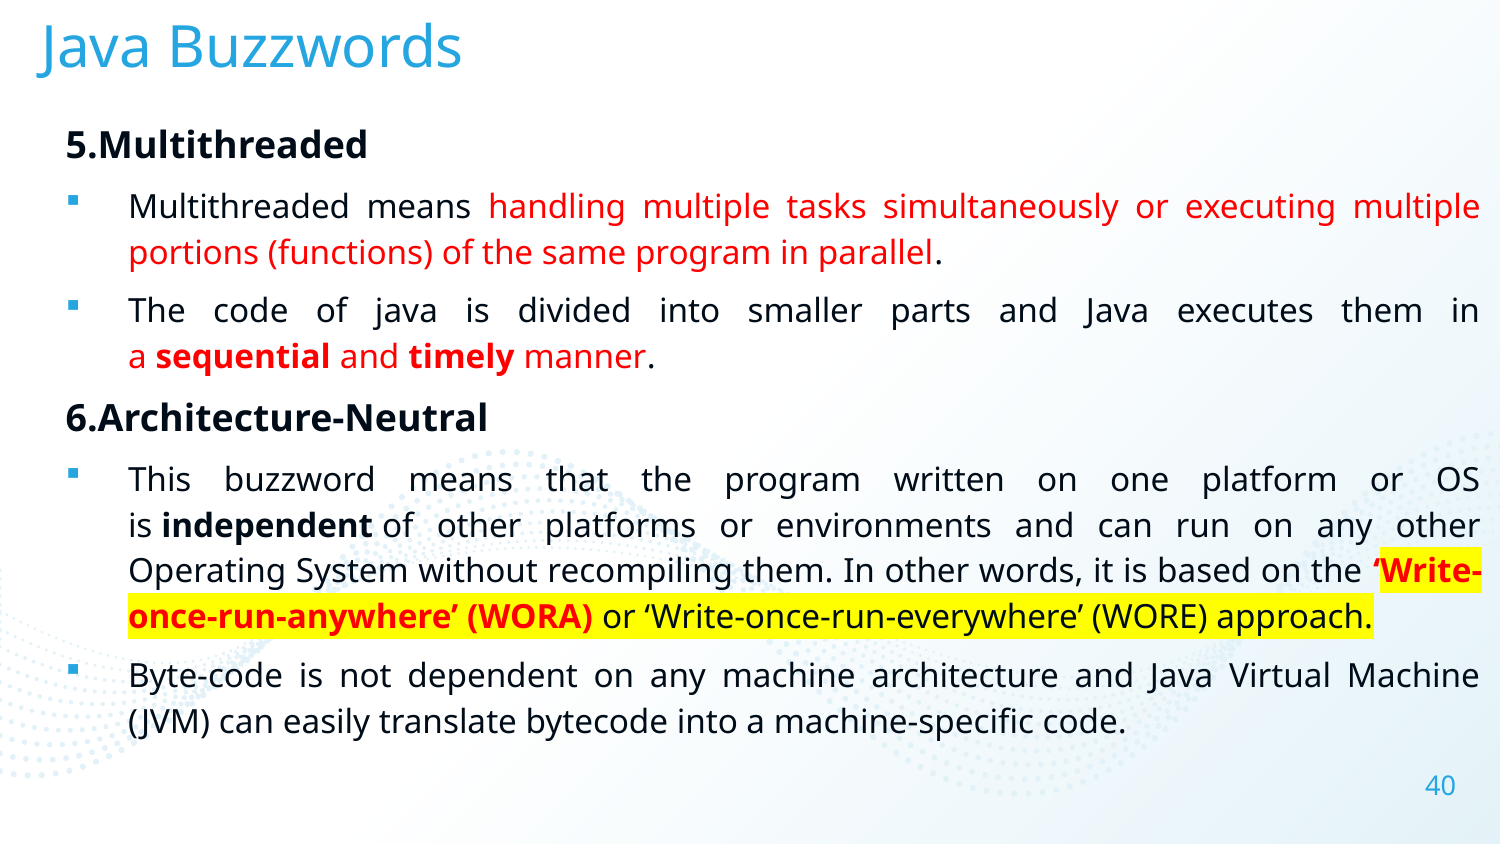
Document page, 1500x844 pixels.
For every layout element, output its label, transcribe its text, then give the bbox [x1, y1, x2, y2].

list 5.Multithreaded Multithreaded means handling multiple tasks simultaneously or executing multiple portions (functions) of the same program in parallel. The code of java is divided into smaller parts and Java executes them in a sequential and timely manner. 6.Architecture-Neutral This buzzword means that the program written on one platform or OS is independent of other platforms or environments and can run on any other Operating System without recompiling them. In other words, it is based on the ‘Write-once-run-anywhere’ (WORA) or ‘Write-once-run-everywhere’ (WORE) approach. Byte-code is not dependent on any machine architecture and Java Virtual Machine (JVM) can easily translate bytecode into a machine-specific code. [53, 114, 1483, 824]
title Java Buzzwords [41, 20, 1412, 151]
slide_number 40 [1366, 754, 1457, 819]
